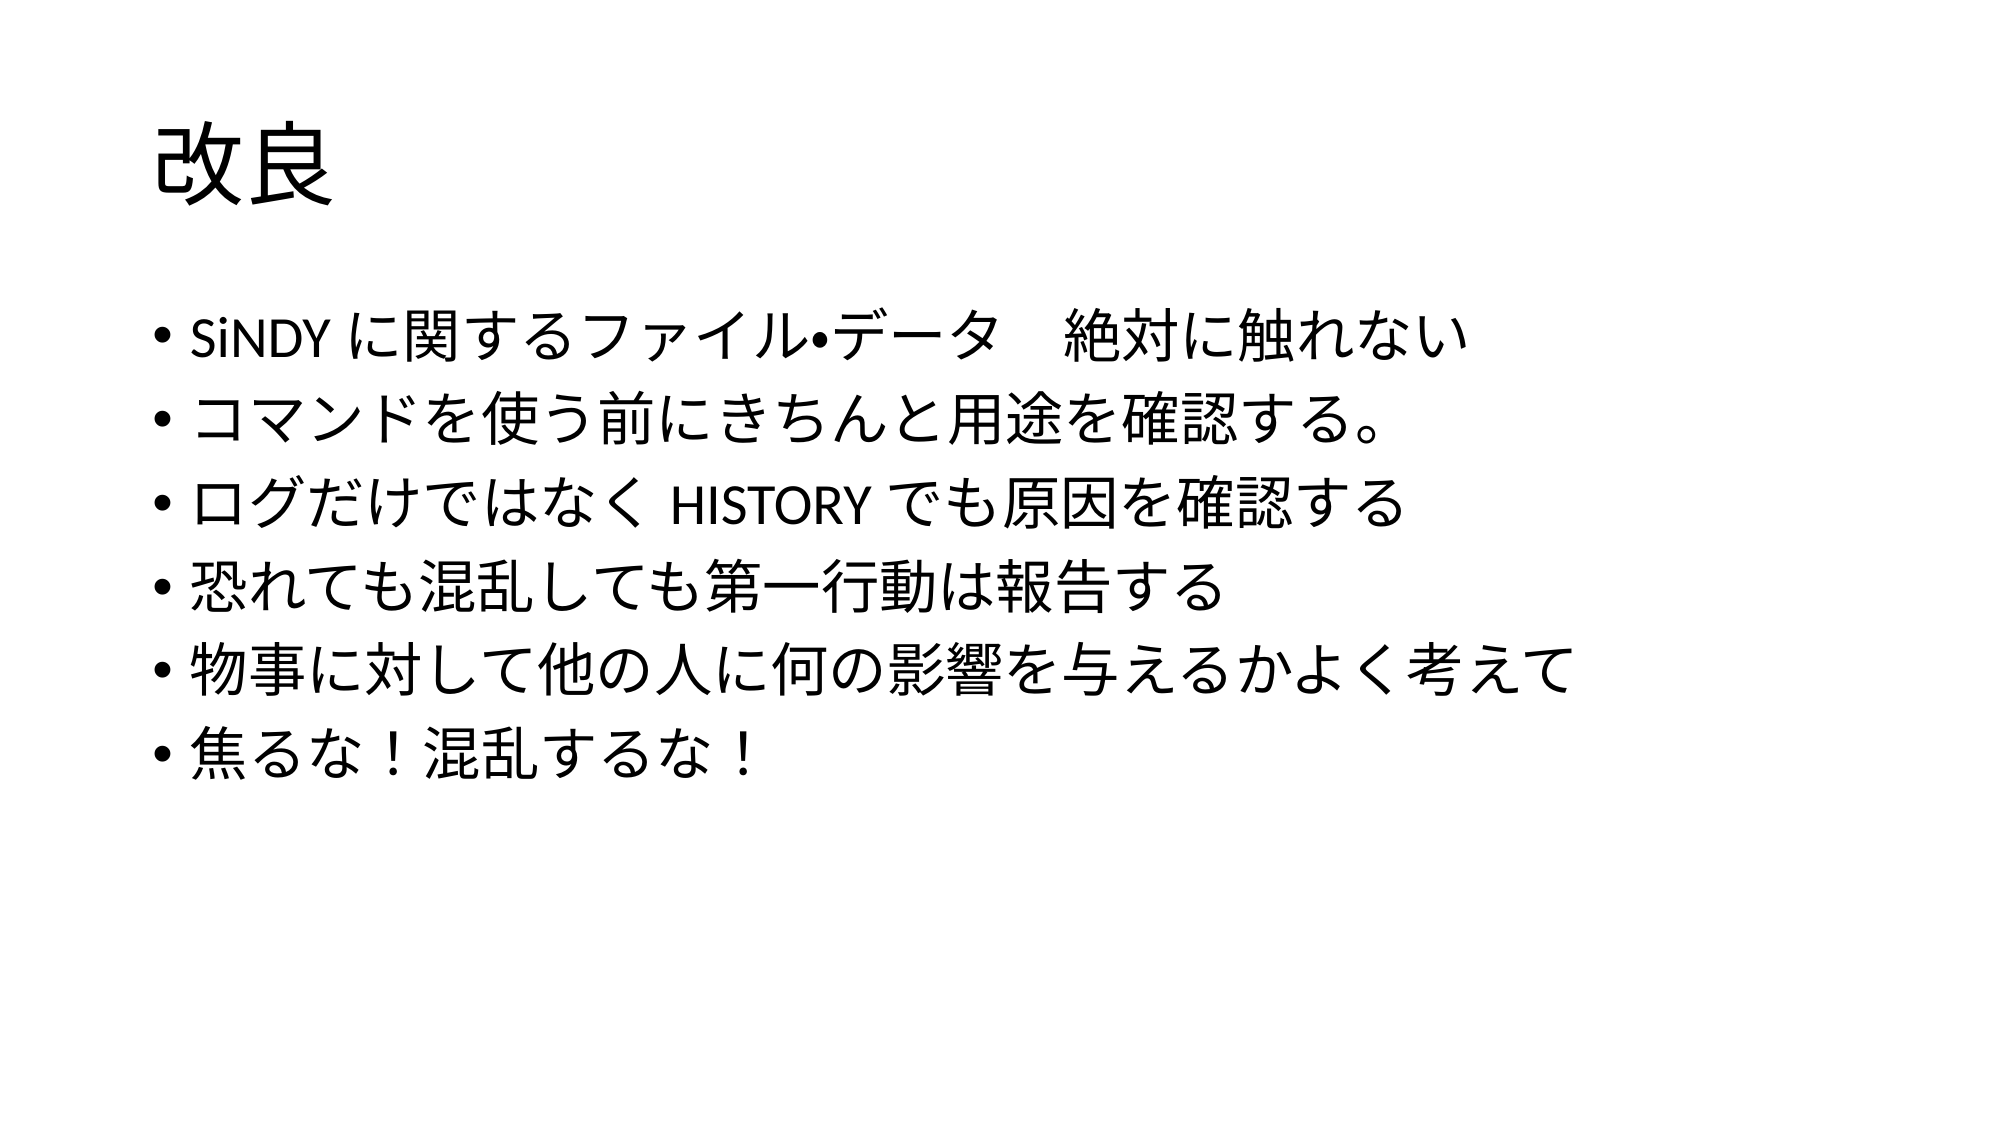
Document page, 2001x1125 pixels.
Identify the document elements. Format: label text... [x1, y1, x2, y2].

list SiNDYに関するファイル・データ 絶対に触れない コマンドを使う前にきちんと用途を確認する。 ログだけではなくHISTORYでも原因を確認する 恐れても混乱しても第一行動は報告する 物事に対して他の人に何の影響を与えるかよく考えて 焦るな！混乱するな！ [137, 299, 1863, 1014]
title 改良 [137, 59, 1863, 278]
